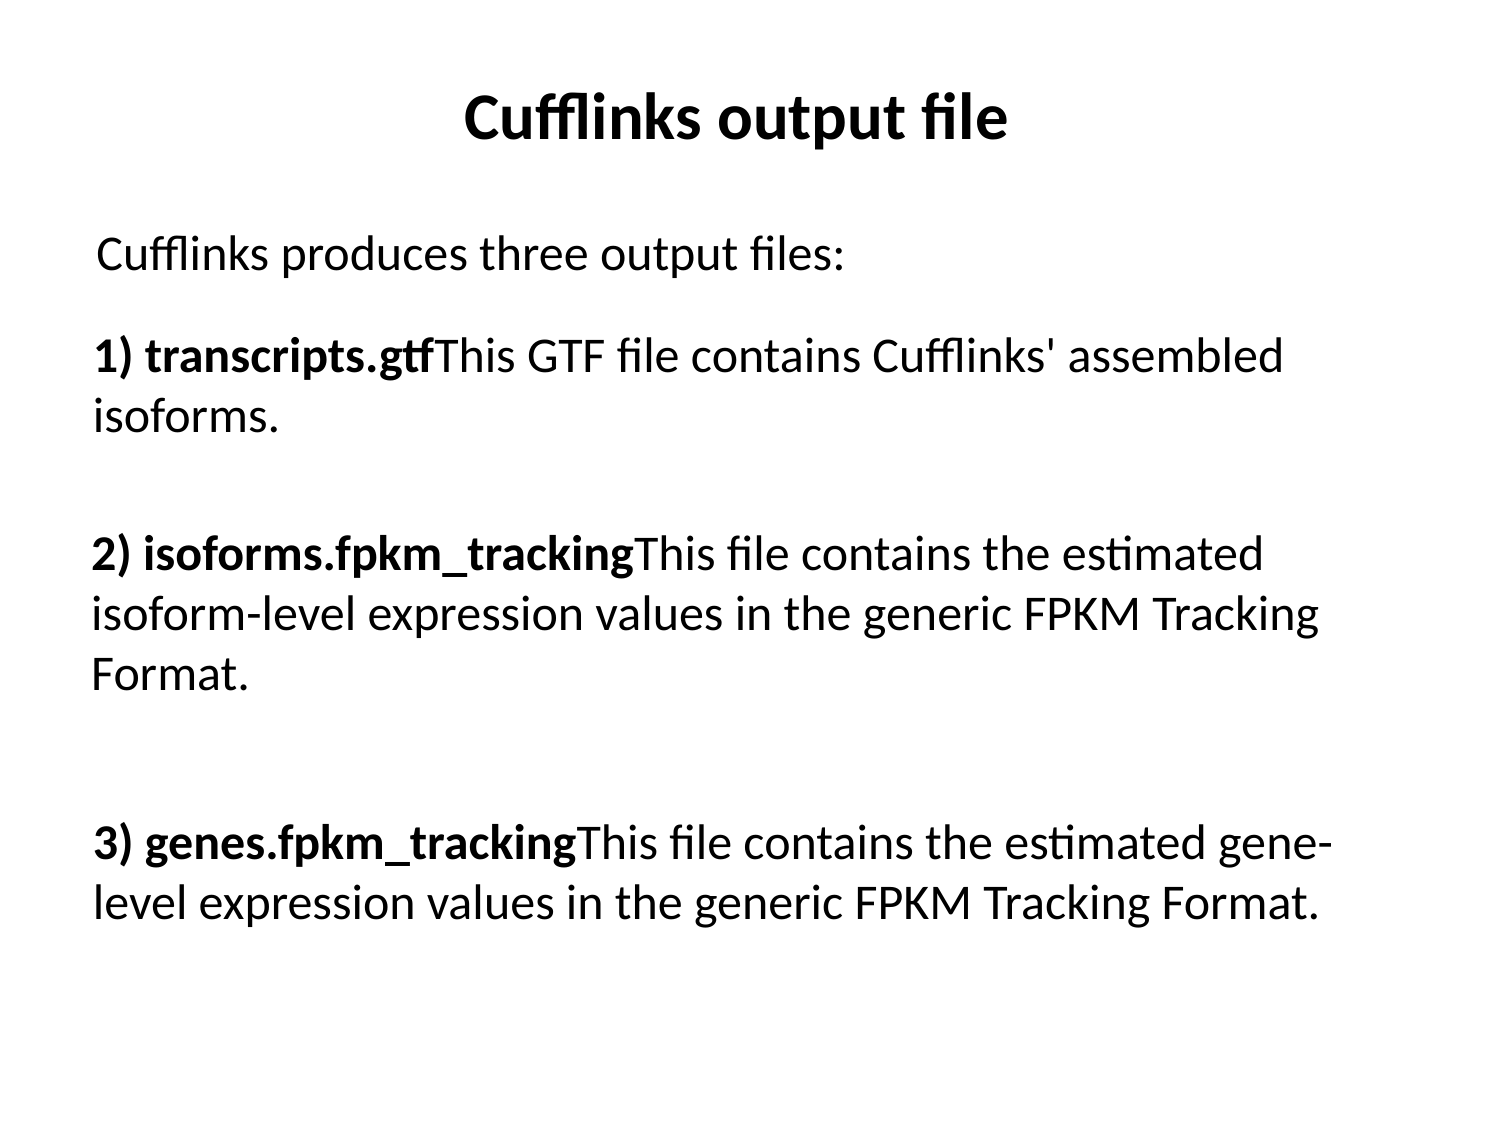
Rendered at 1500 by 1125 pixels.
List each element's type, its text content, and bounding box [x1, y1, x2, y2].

text_box Cufflinks produces three output files: [81, 212, 862, 288]
text_box Cufflinks output file [449, 65, 1024, 160]
text_box 3) genes.fpkm_tracking This file contains the estimated gene-level expression values in the generic FPKM Tracking Format. [78, 802, 1393, 938]
text_box 1) transcripts.gtf This GTF file contains Cufflinks' assembled isoforms. [78, 315, 1348, 451]
text_box 2) isoforms.fpkm_tracking This file contains the estimated isoform-level expression values in the generic FPKM Tracking Format. [76, 513, 1425, 708]
